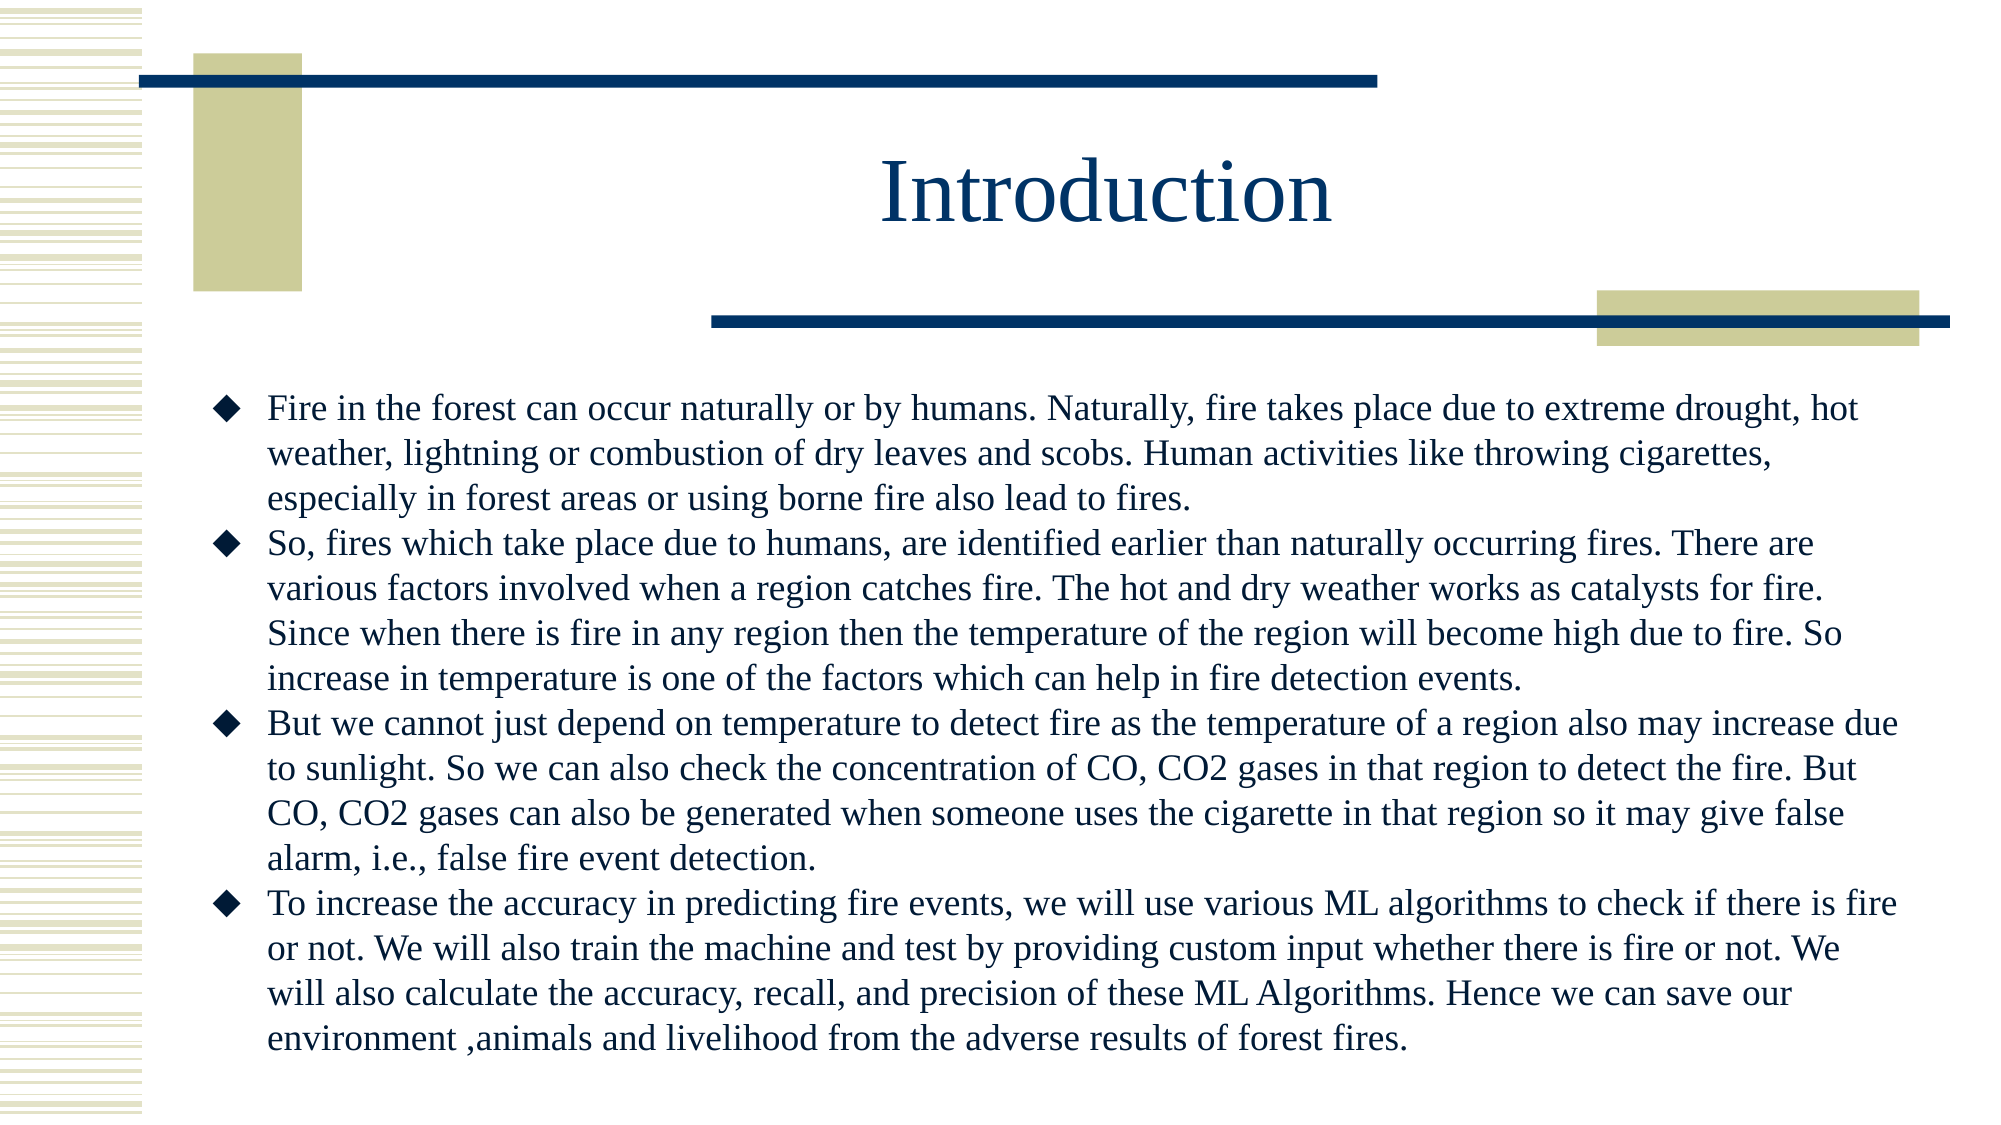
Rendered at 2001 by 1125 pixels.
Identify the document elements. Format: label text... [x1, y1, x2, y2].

title Introduction [300, 99, 1914, 288]
list Fire in the forest can occur naturally or by humans. Naturally, fire takes place due to extreme drought, hot weather, lightning or combustion of dry leaves and scobs. Human activities like throwing cigarettes, especially in forest areas or using borne fire also lead to fires. So, fires which take place due to humans, are identified earlier than naturally occurring fires. There are various factors involved when a region catches fire. The hot and dry weather works as catalysts for fire. Since when there is fire in any region then the temperature of the region will become high due to fire. So increase in temperature is one of the factors which can help in fire detection events. But we cannot just depend on temperature to detect fire as the temperature of a region also may increase due to sunlight. So we can also check the concentration of CO, CO2 gases in that region to detect the fire. But CO, CO2 gases can also be generated when someone uses the cigarette in that region so it may give false alarm, i.e., false fire event detection. To increase the accuracy in predicting fire events, we will use various ML algorithms to check if there is fire or not. We will also train the machine and test by providing custom input whether there is fire or not. We will also calculate the accuracy, recall, and precision of these ML Algorithms. Hence we can save our environment ,animals and livelihood from the adverse results of forest fires. [177, 375, 1918, 1073]
